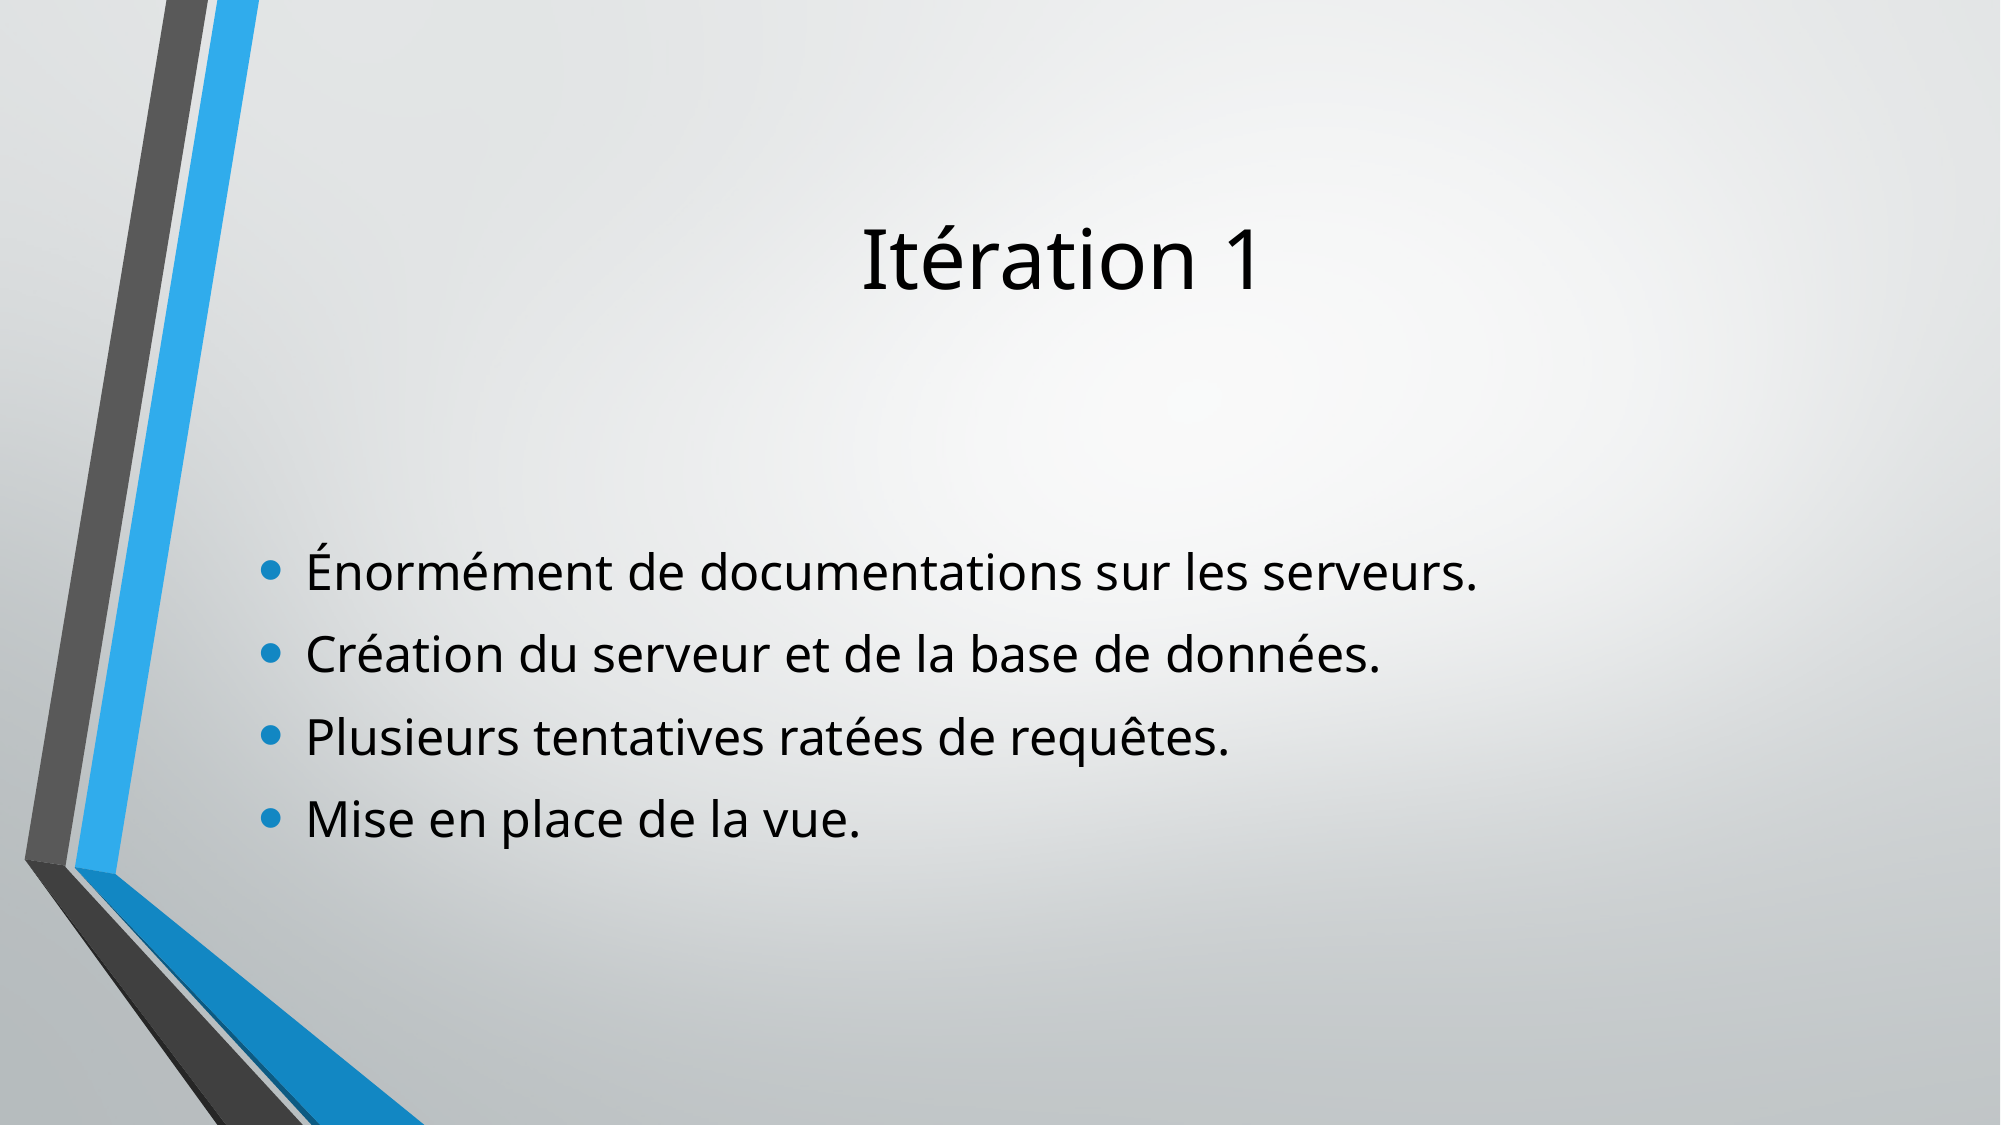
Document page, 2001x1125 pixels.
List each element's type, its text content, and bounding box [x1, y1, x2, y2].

list Énormément de documentations sur les serveurs. Création du serveur et de la base de données. Plusieurs tentatives ratées de requêtes. Mise en place de la vue. [243, 437, 1887, 950]
title Itération 1 [243, 112, 1887, 400]
